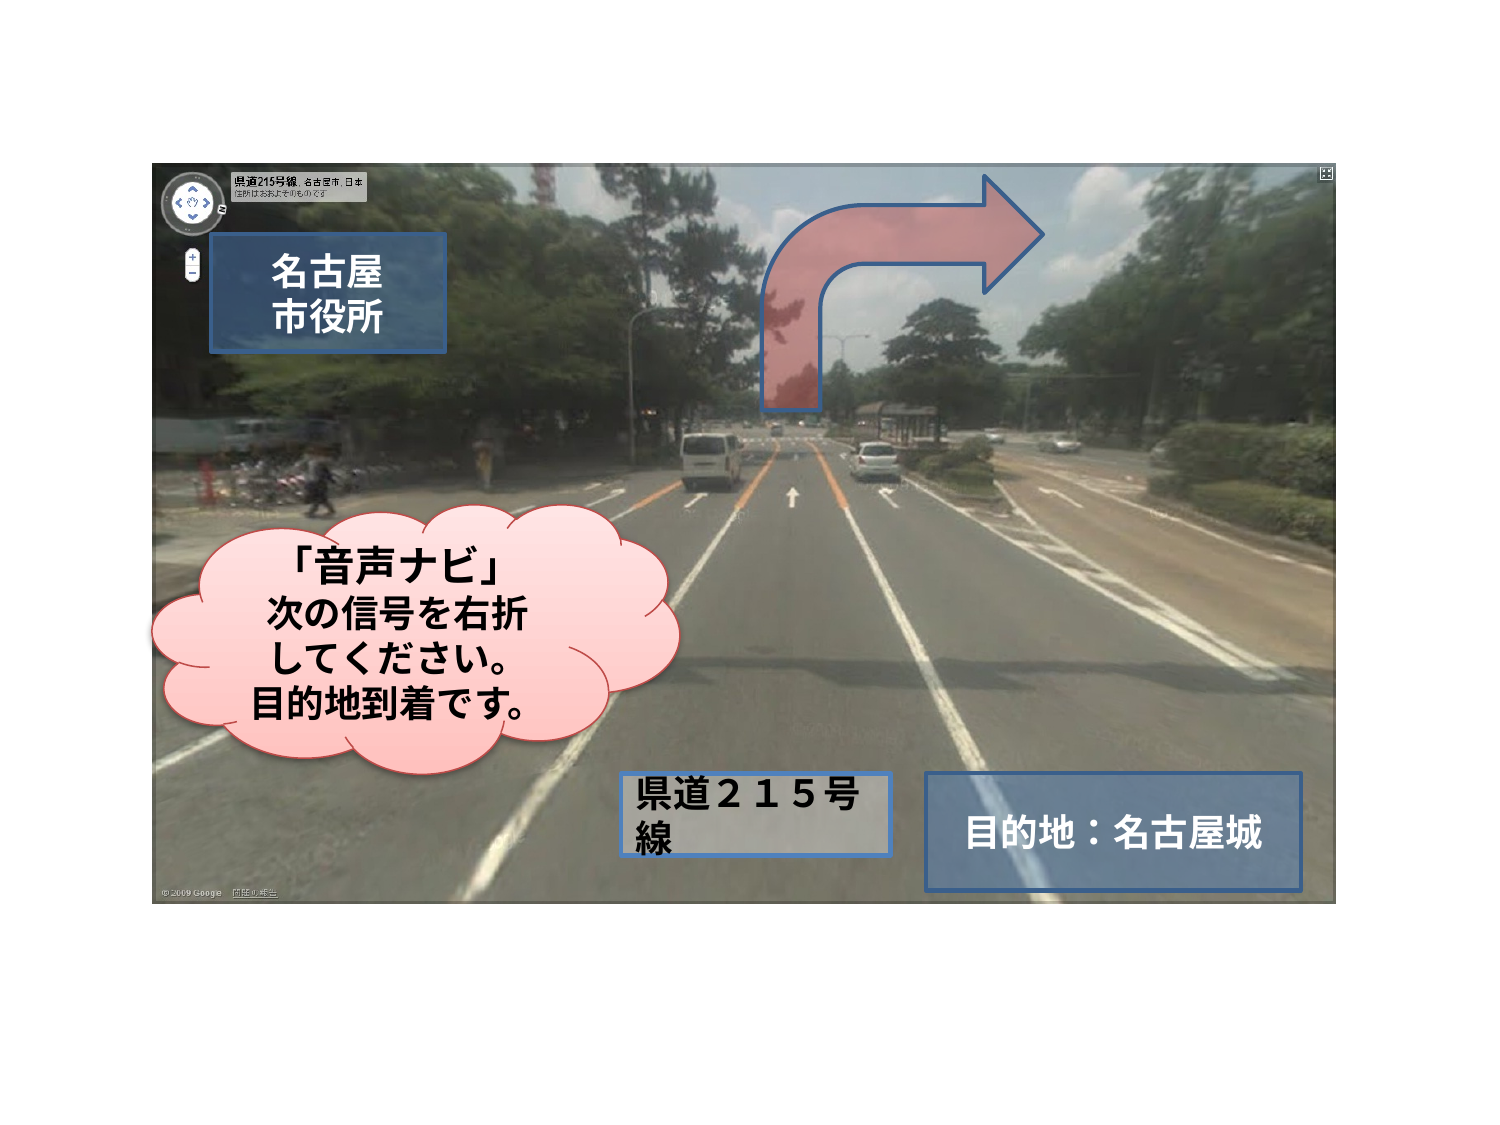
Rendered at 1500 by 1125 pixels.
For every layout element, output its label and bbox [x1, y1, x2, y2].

picture [152, 163, 1337, 904]
